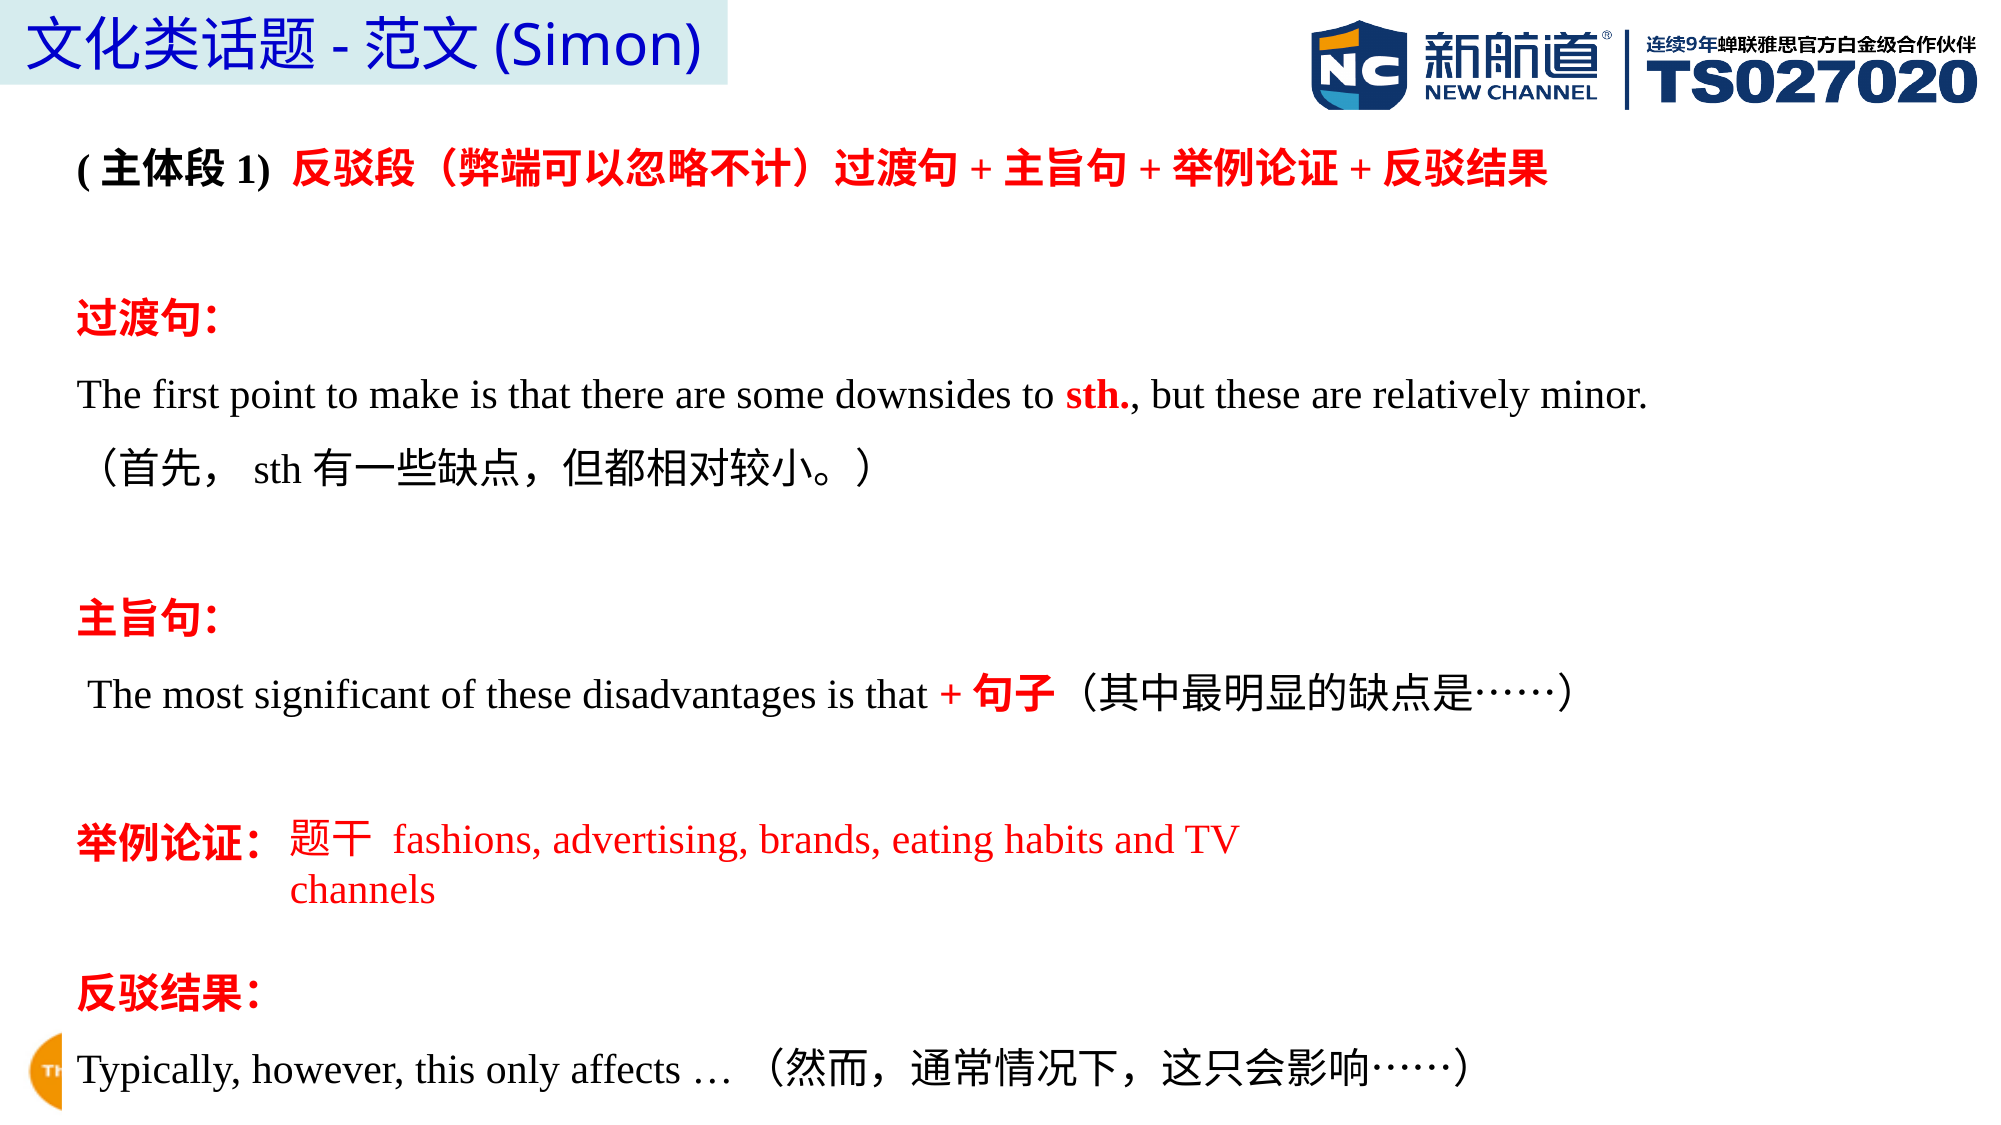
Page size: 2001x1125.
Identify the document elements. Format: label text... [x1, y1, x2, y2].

picture [1299, 0, 1983, 146]
text_box 文化类话题-范文(Simon) [0, 0, 728, 85]
picture [4, 1024, 61, 1122]
text_box (主体段1) 反驳段（弊端可以忽略不计）过渡句+主旨句+举例论证+反驳结果 过渡句： The first point to make is that there are some downsides to sth., but these are relatively minor. （首先，sth有一些缺点，但都相对较小。） 主旨句： The most significant of these disadvantages is that +句子（其中最明显的缺点是……） 举例论证： 反驳结果： Typically, however, this only affects …（然而，通常情况下，这只会影响……） [61, 109, 1978, 1125]
text_box 题干 fashions, advertising, brands, eating habits and TV channels [275, 804, 1411, 920]
